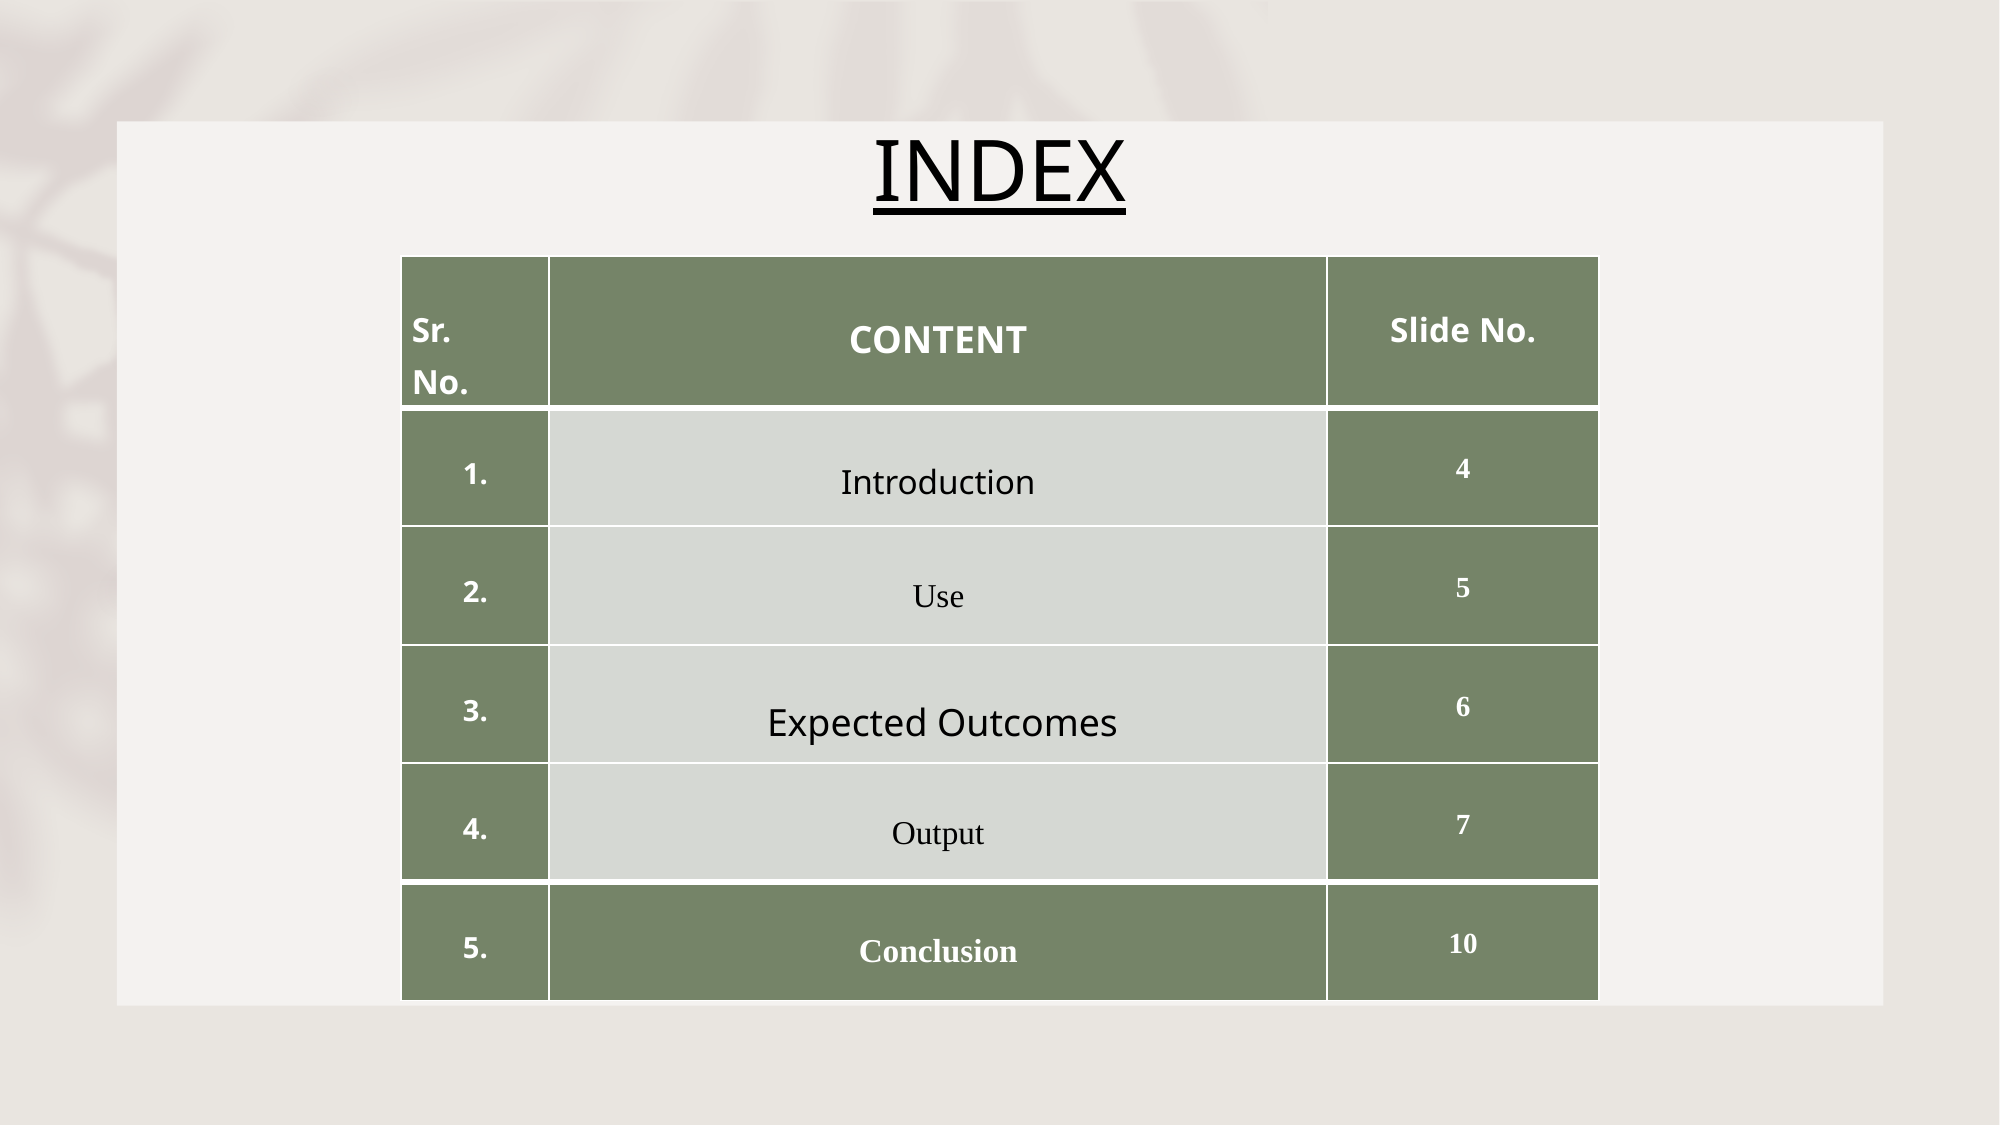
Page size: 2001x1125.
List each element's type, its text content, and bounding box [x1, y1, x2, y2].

table_header CONTENT [550, 257, 1326, 405]
table_cell Use [550, 527, 1326, 644]
table_cell 10 [1328, 885, 1598, 1000]
table_cell Introduction [550, 411, 1326, 525]
table_header Slide No. [1328, 257, 1598, 405]
table_cell Expected Outcomes [550, 646, 1326, 762]
table_cell 1. [402, 411, 548, 525]
table_cell 6 [1328, 646, 1598, 762]
table_cell Conclusion [550, 885, 1326, 1000]
table_cell 3. [402, 646, 548, 762]
table_cell 7 [1328, 764, 1598, 879]
table_cell 2. [402, 527, 548, 644]
table_cell Output [550, 764, 1326, 879]
table_cell 4 [1328, 411, 1598, 525]
table_header Sr. No. [402, 257, 548, 405]
table_cell 5. [402, 885, 548, 1000]
table_cell 5 [1328, 527, 1598, 644]
title INDEX [171, 108, 1829, 227]
table_cell 4. [402, 764, 548, 879]
